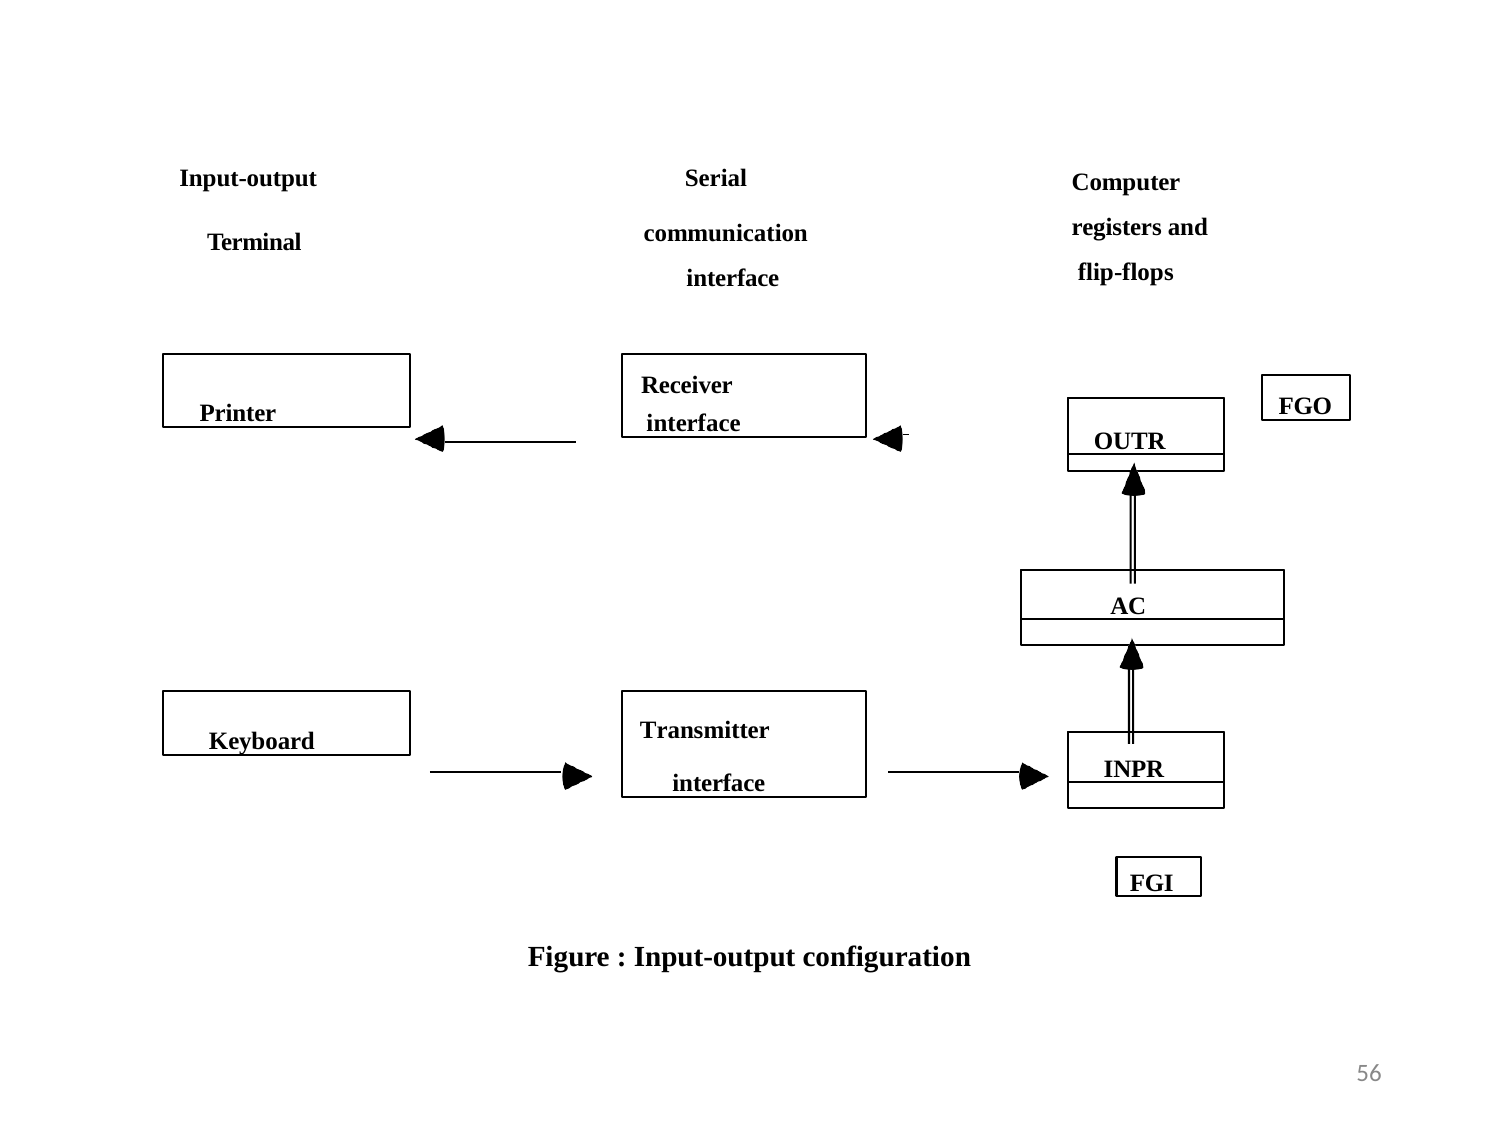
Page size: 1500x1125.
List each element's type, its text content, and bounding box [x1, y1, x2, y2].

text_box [887, 396, 1286, 810]
text_box FGO [1262, 375, 1350, 420]
text_box Keyboard [162, 690, 410, 755]
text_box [429, 761, 593, 790]
text_box Serial [683, 159, 750, 192]
text_box [872, 425, 882, 452]
text_box Figure : Input-output configuration [525, 935, 974, 973]
text_box Printer [162, 353, 410, 427]
text_box Input-output [177, 159, 321, 192]
text_box Transmitter interface [622, 690, 866, 797]
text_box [414, 424, 577, 452]
text_box Computer registers and flip-flops [1069, 148, 1212, 286]
text_box FGI [1116, 857, 1201, 897]
slide_number 56 [1350, 1060, 1389, 1125]
text_box Terminal [204, 223, 307, 256]
text_box Receiver interface [622, 353, 866, 437]
text_box communication interface [641, 198, 811, 292]
